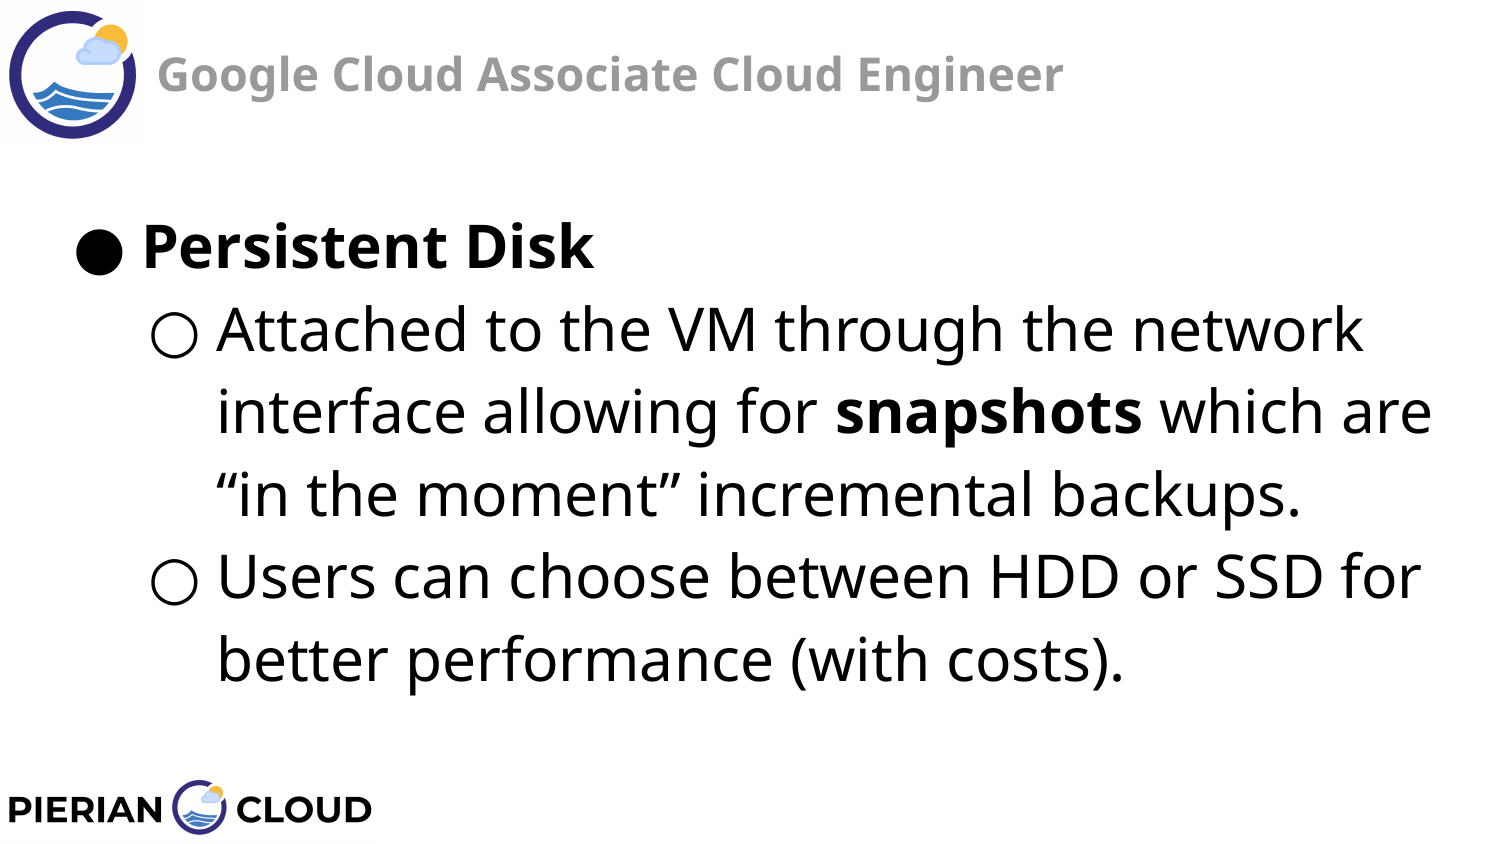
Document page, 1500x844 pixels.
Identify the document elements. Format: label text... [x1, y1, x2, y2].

subtitle Persistent Disk Attached to the VM through the network interface allowing for snapshots which are “in the moment” incremental backups. Users can choose between HDD or SSD for better performance (with costs). [51, 189, 1476, 750]
picture [0, 758, 375, 844]
title Google Cloud Associate Cloud Engineer [146, 25, 1420, 120]
picture [0, 0, 142, 146]
